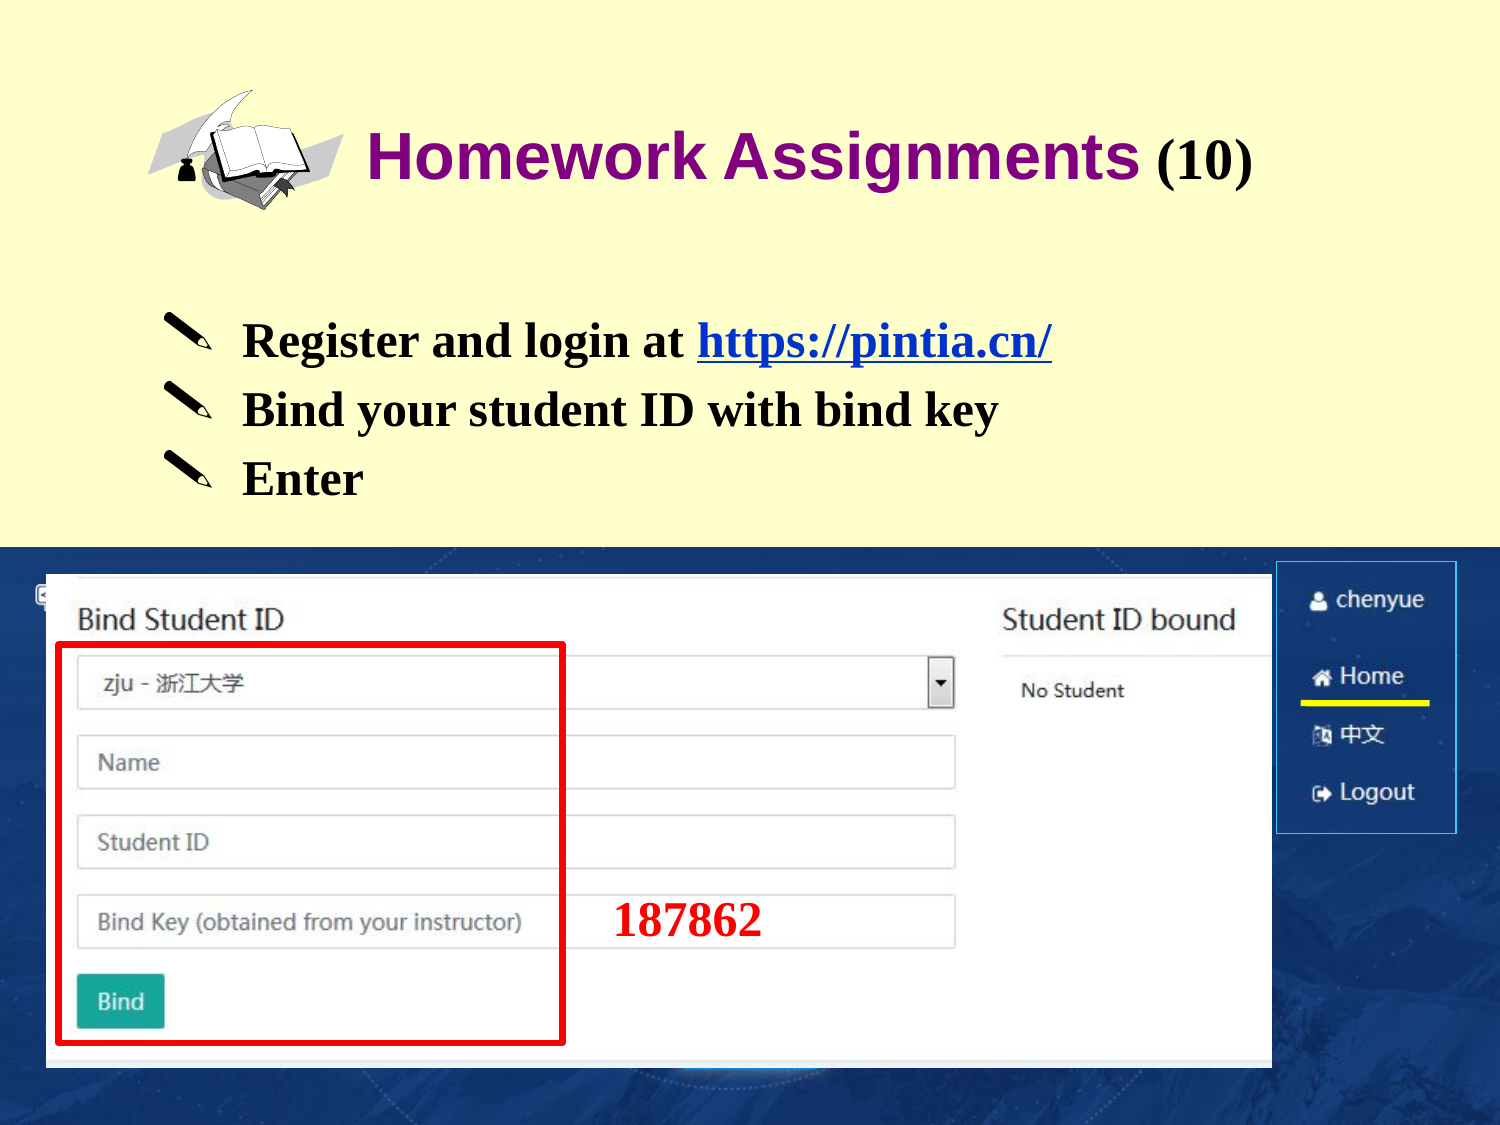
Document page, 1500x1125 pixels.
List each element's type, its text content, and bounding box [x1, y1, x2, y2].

text_box Homework Assignments (10) [351, 105, 1318, 201]
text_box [147, 90, 344, 210]
text_box Register and login at https://pintia.cn/ Bind your student ID with bind key Enter [147, 291, 1336, 513]
picture [0, 547, 1500, 1125]
